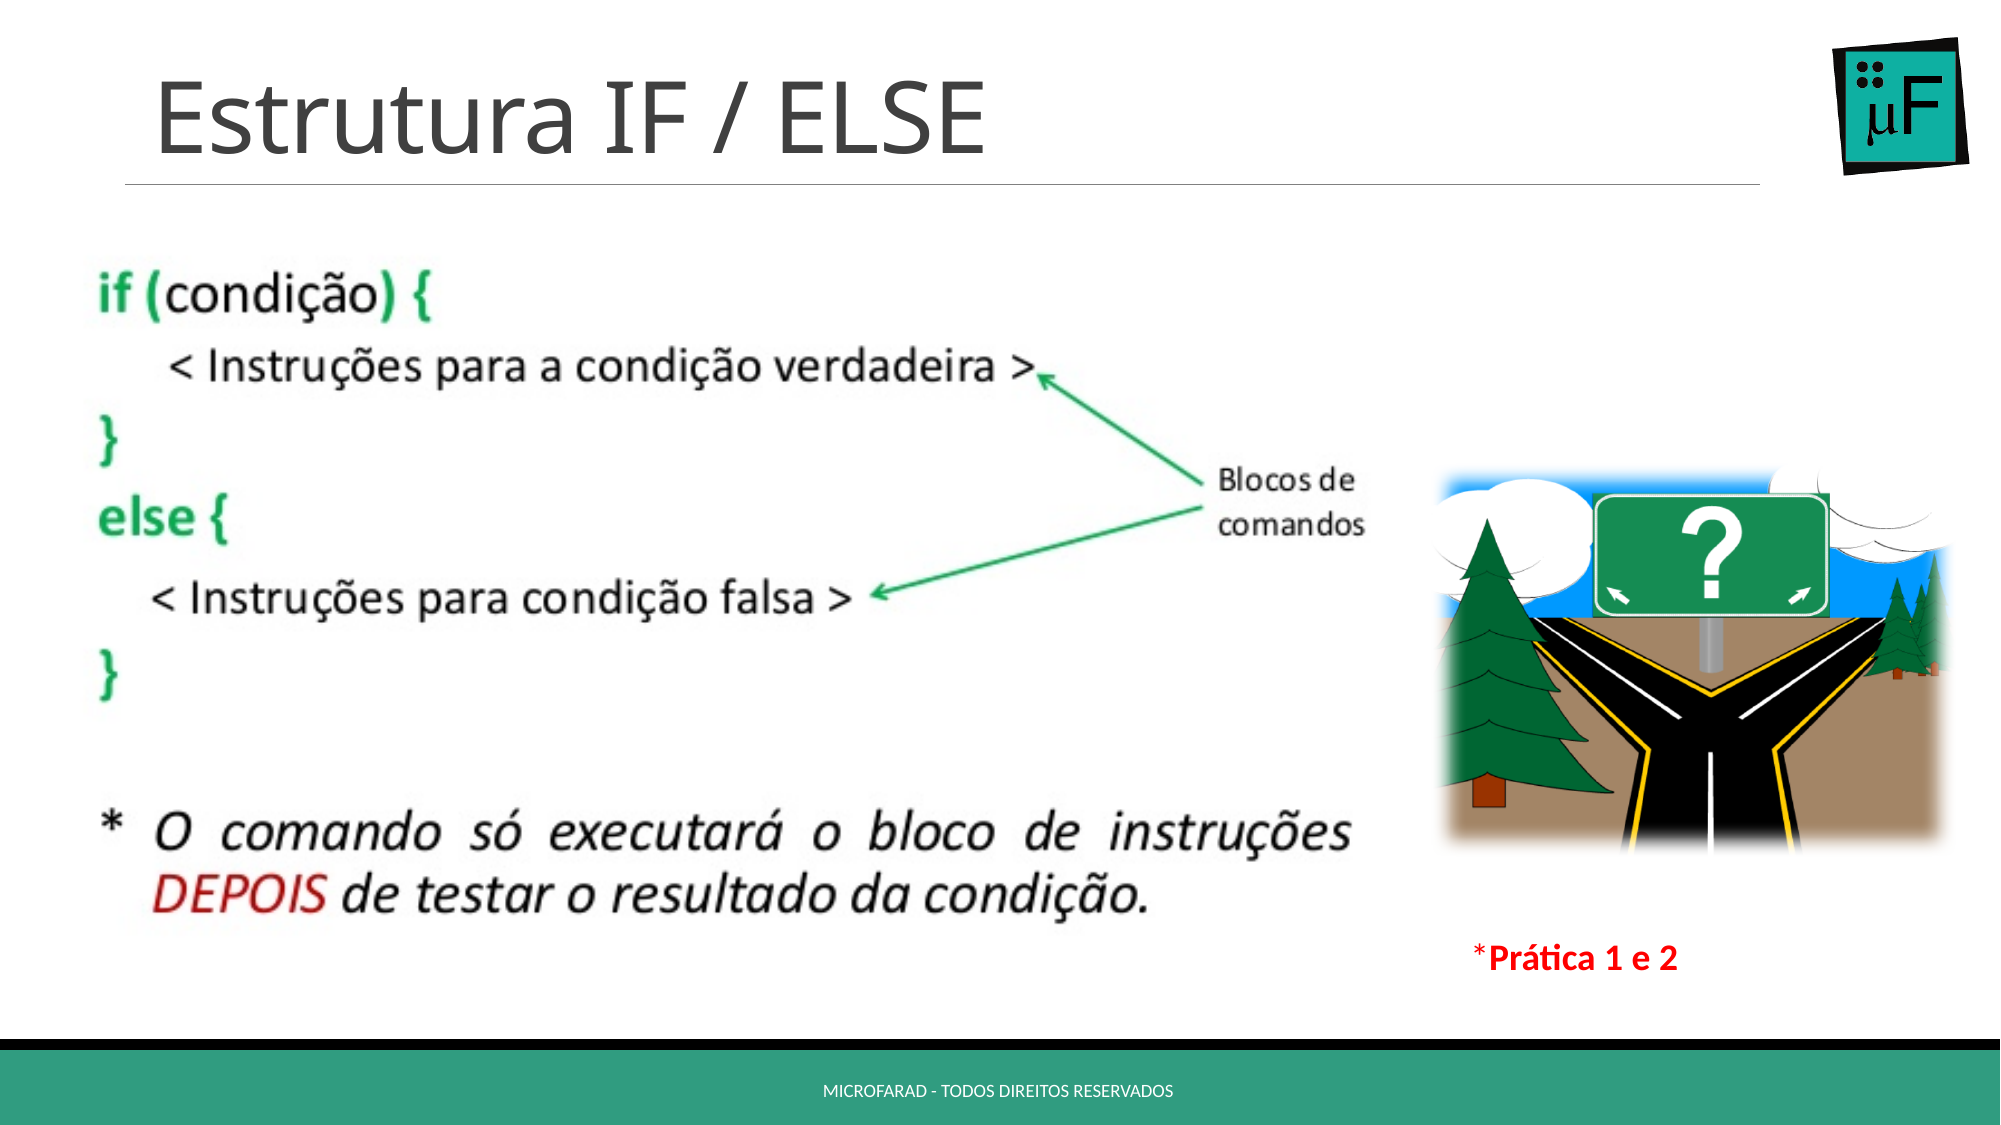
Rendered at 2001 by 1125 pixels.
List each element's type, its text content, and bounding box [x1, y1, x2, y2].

picture [48, 197, 1400, 976]
title Estrutura IF / ELSE [137, 14, 1732, 182]
picture [1829, 27, 1972, 185]
text_box *Prática 1 e 2 [1455, 925, 1931, 985]
footer Microfarad - Todos direitos reservados [604, 1059, 1396, 1120]
picture [1430, 463, 1957, 858]
